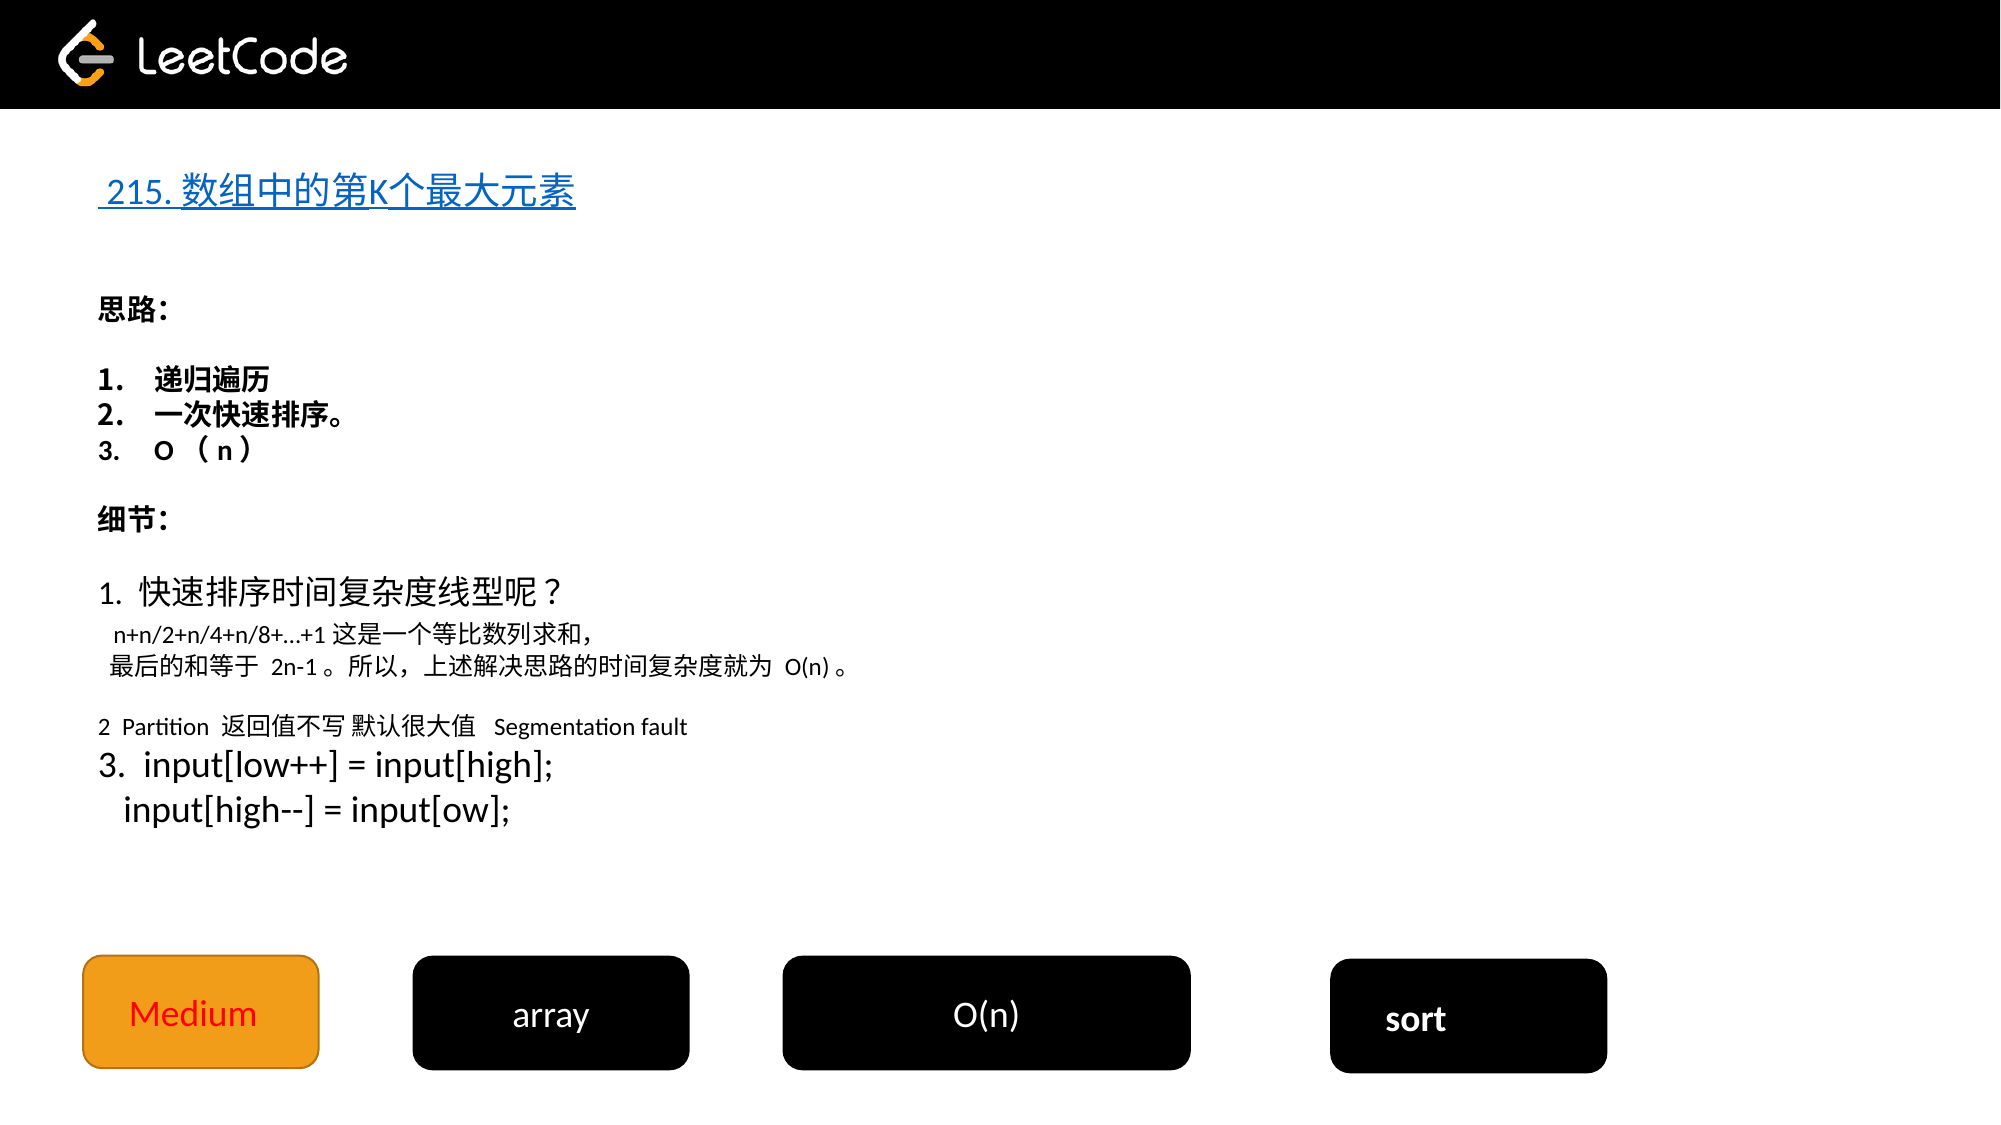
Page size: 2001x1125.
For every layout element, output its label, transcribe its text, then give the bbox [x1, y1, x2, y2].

text_box O(n) [782, 955, 1191, 1071]
text_box array [412, 955, 690, 1071]
text_box Medium [82, 954, 320, 1070]
text_box 215. 数组中的第K个最大元素 思路： 递归遍历 一次快速排序。 O（n） 细节： 1. 快速排序时间复杂度线型呢 ？ n+n/2+n/4+n/8+…+1这是一个等比数列求和， 最后的和等于 2n-1。所以，上述解决思路的时间复杂度就为 O(n)。 2 Partition 返回值不写 默认很大值 Segmentation fault 3. input[low++] = input[high]; input[high--] = input[ow]; [83, 159, 1566, 953]
picture [57, 14, 347, 100]
text_box sort [1330, 958, 1608, 1074]
